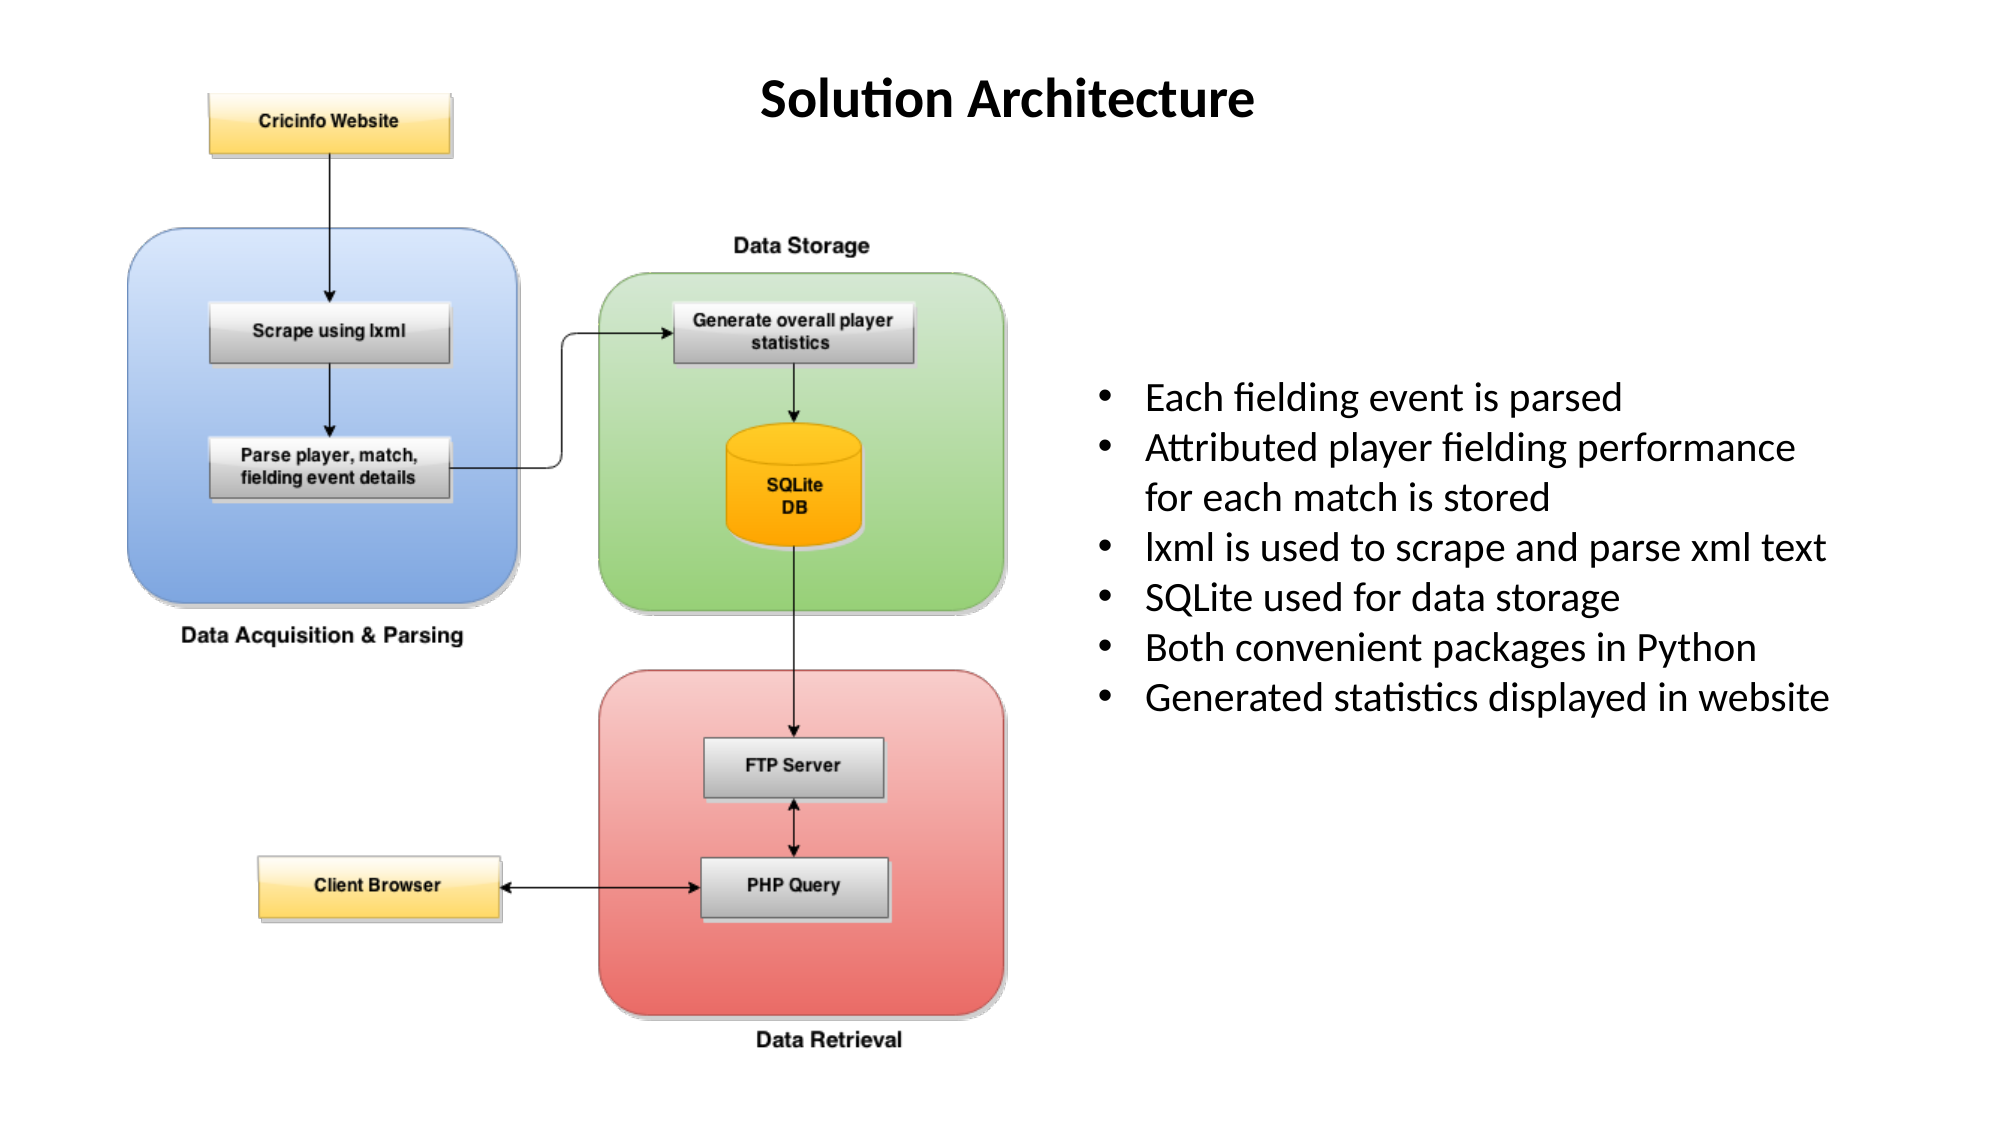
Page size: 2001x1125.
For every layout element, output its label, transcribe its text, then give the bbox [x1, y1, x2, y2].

title Solution Architecture [258, 51, 1759, 137]
text_box Each fielding event is parsed Attributed player fielding performance for each match is stored lxml is used to scrape and parse xml text SQLite used for data storage Both convenient packages in Python Generated statistics displayed in website [1083, 362, 1860, 728]
picture [127, 93, 1009, 1058]
